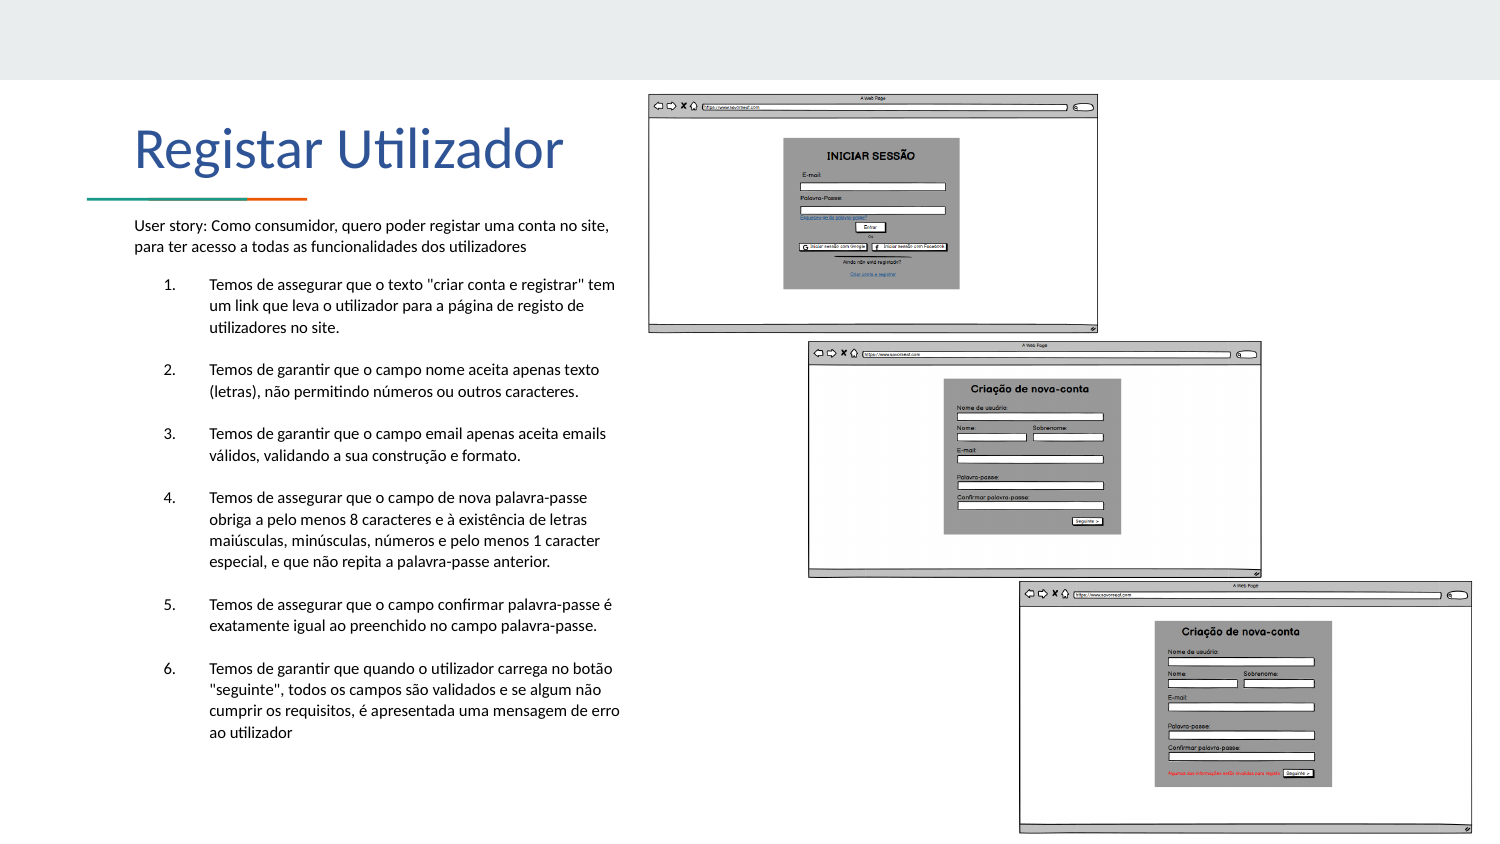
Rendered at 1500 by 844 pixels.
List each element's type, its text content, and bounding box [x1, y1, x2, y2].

list User story: Como consumidor, quero poder registar uma conta no site, para ter acesso a todas as funcionalidades dos utilizadores Temos de assegurar que o texto "criar conta e registrar" tem um link que leva o utilizador para a página de registo de utilizadores no site. Temos de garantir que o campo nome aceita apenas texto (letras), não permitindo números ou outros caracteres. Temos de garantir que o campo email apenas aceita emails válidos, validando a sua construção e formato. Temos de assegurar que o campo de nova palavra-passe obriga a pelo menos 8 caracteres e à existência de letras maiúsculas, minúsculas, números e pelo menos 1 caracter especial, e que não repita a palavra-passe anterior. Temos de assegurar que o campo confirmar palavra-passe é exatamente igual ao preenchido no campo palavra-passe. Temos de garantir que quando o utilizador carrega no botão "seguinte", todos os campos são validados e se algum não cumprir os requisitos, é apresentada uma mensagem de erro ao utilizador [119, 198, 650, 823]
title Registar Utilizador [119, 90, 612, 179]
picture [643, 90, 1477, 836]
